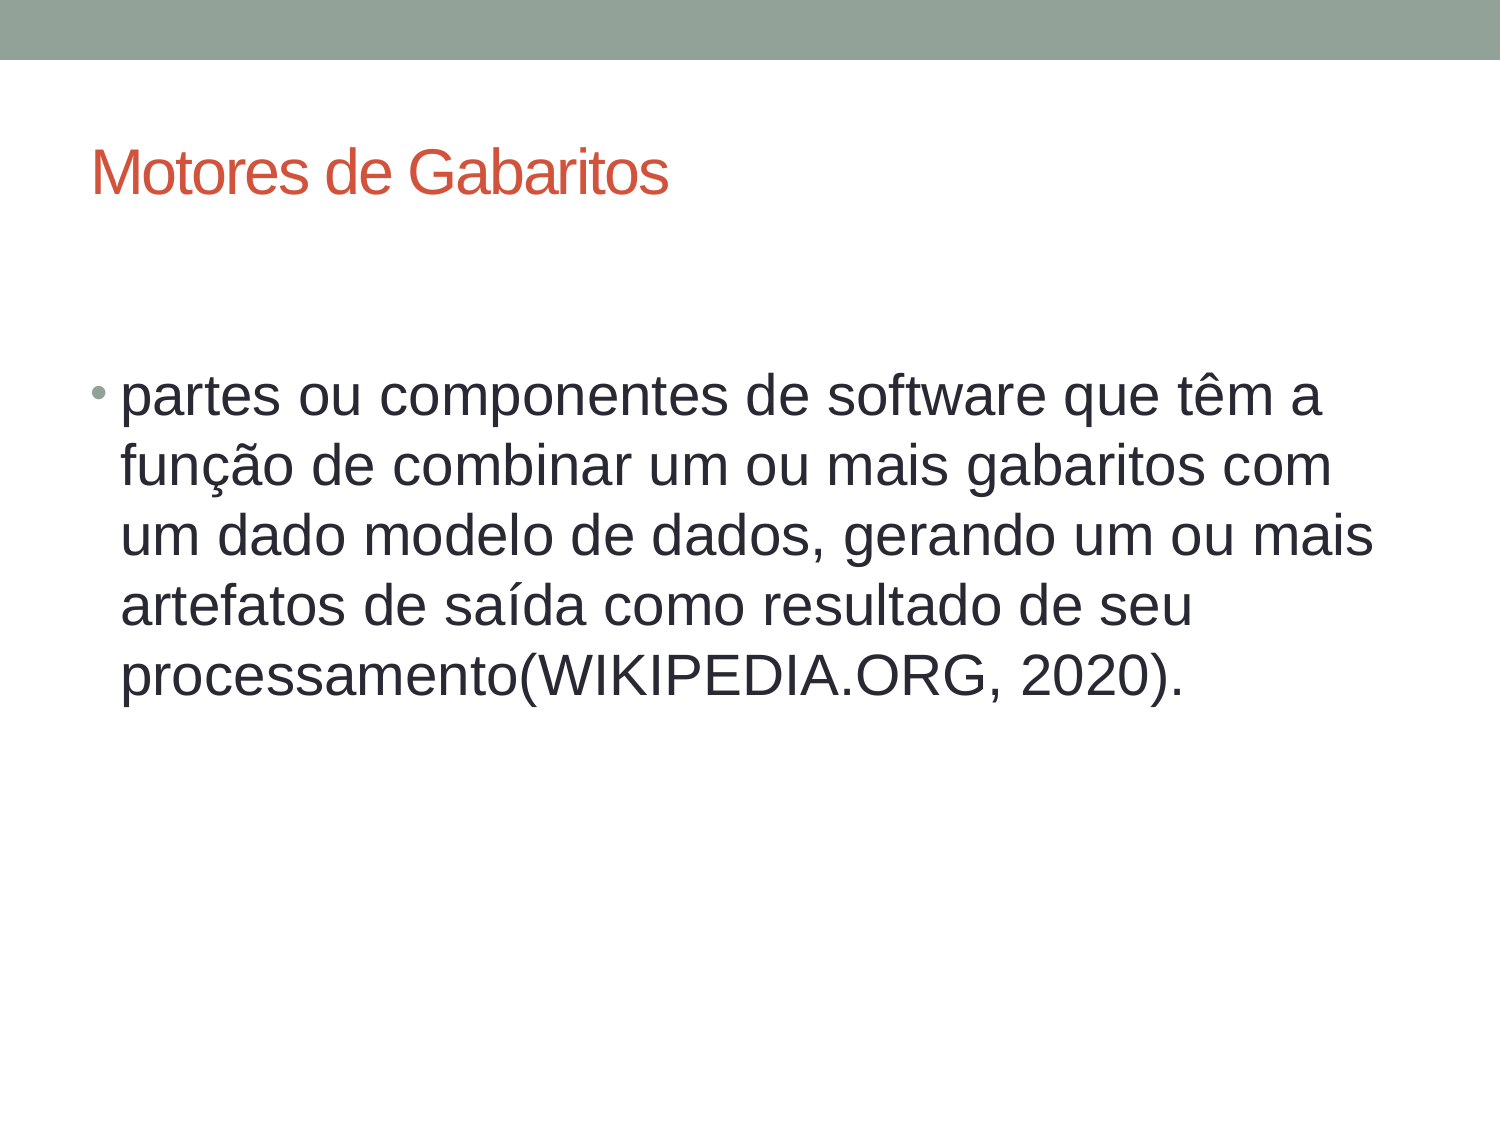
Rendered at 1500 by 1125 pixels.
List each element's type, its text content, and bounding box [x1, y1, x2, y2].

title Motores de Gabaritos [75, 87, 1425, 250]
list partes ou componentes de software que têm a função de combinar um ou mais gabaritos com um dado modelo de dados, gerando um ou mais artefatos de saída como resultado de seu processamento(WIKIPEDIA.ORG, 2020). [75, 349, 1425, 835]
